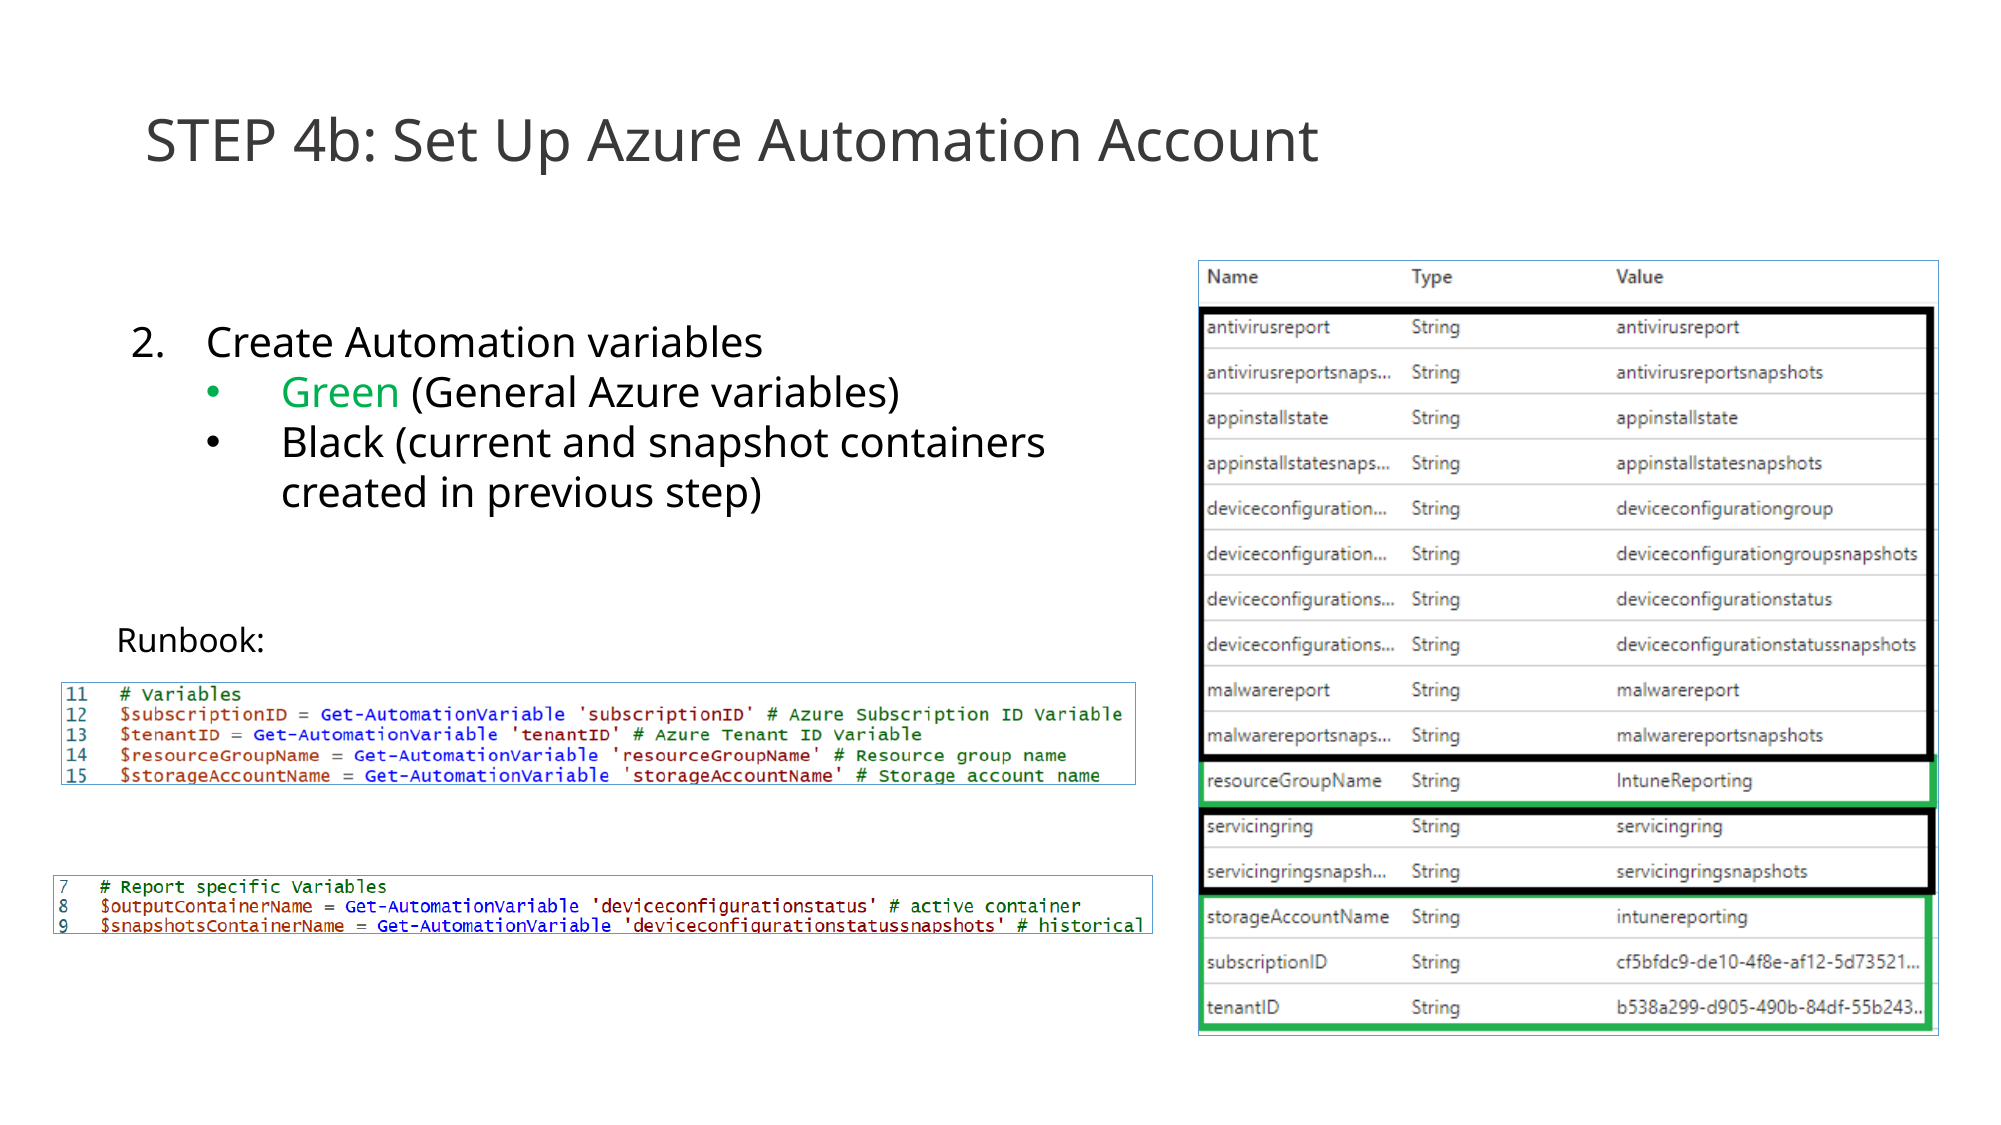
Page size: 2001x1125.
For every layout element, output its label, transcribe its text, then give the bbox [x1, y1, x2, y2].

picture [1198, 260, 1939, 1036]
picture [53, 875, 1153, 934]
text_box Create Automation variables Green (General Azure variables) Black (current and snapshot containers created in previous step) [130, 316, 1068, 517]
text_box Runbook: [116, 619, 875, 660]
picture [61, 682, 1136, 785]
title STEP 4b: Set Up Azure Automation Account [130, 89, 1939, 181]
